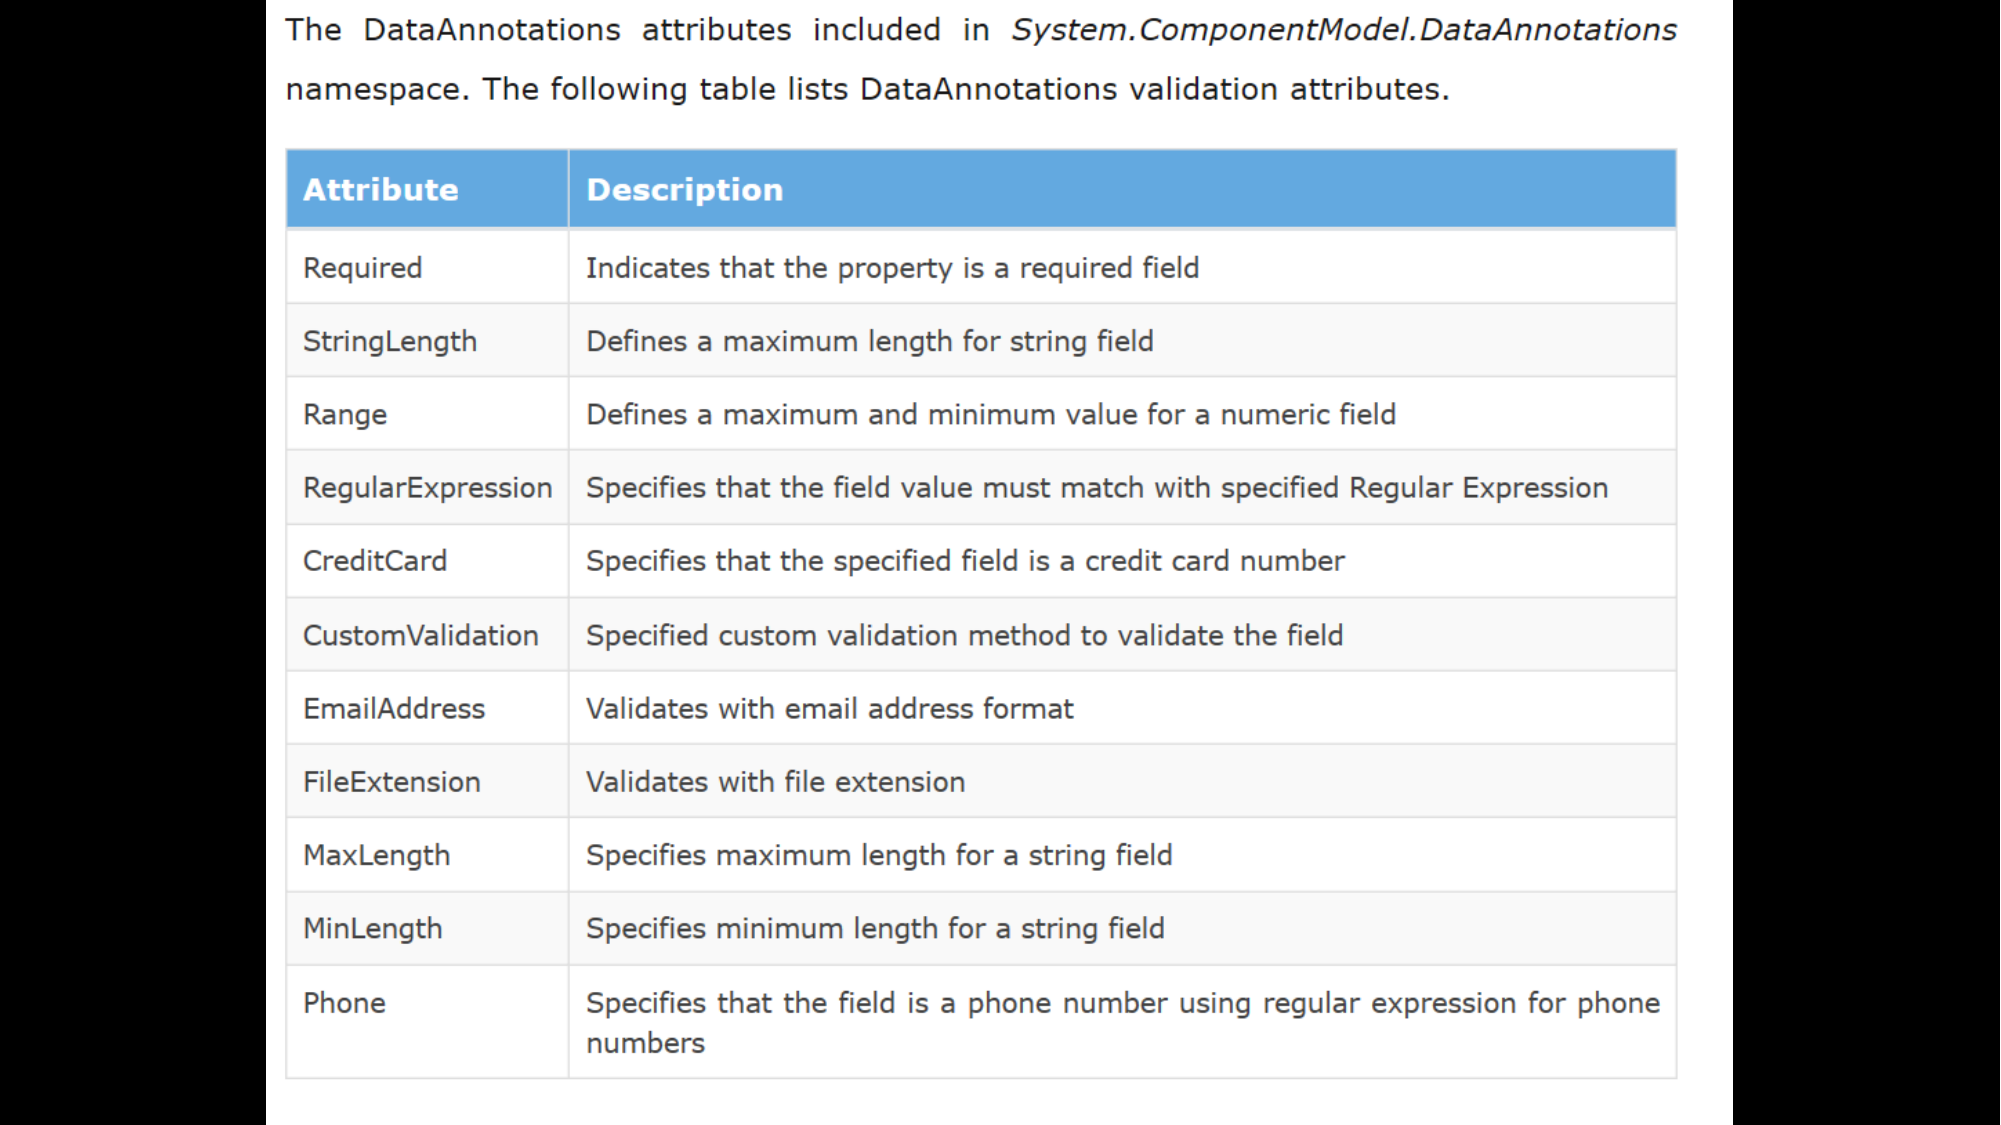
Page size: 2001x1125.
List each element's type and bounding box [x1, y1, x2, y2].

picture [266, 0, 1733, 1125]
